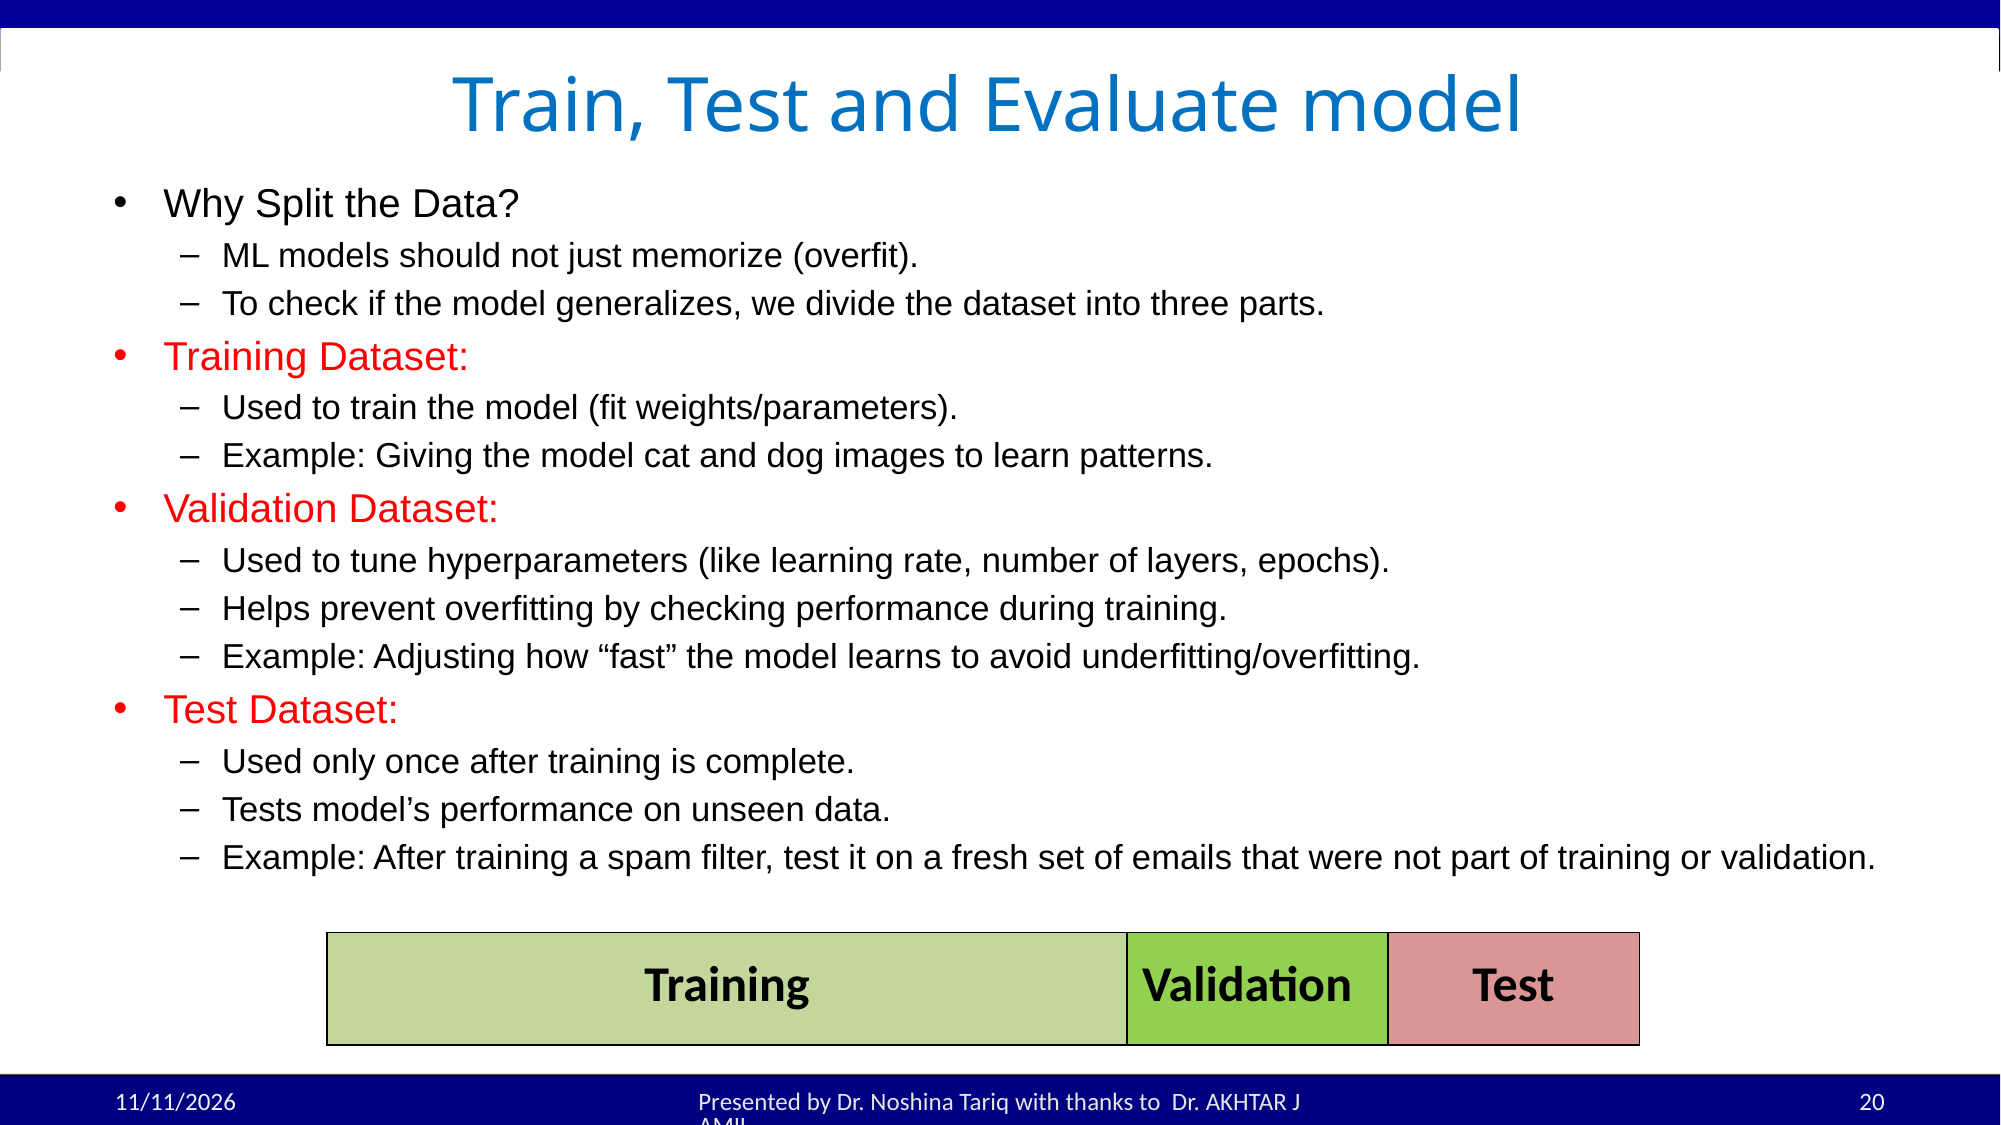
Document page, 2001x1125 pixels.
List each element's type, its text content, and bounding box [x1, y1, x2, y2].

footer Presented by Dr. Noshina Tariq with thanks to Dr. AKHTAR JAMIL [683, 1062, 1317, 1125]
table_header Test [1389, 933, 1639, 1044]
title Train, Test and Evaluate model [98, 32, 1899, 171]
slide_number 20 [1433, 1062, 1900, 1125]
slide_number 28-Aug-25 [99, 1062, 567, 1125]
table_header Training [328, 933, 1126, 1044]
list Why Split the Data? ML models should not just memorize (overfit). To check if the model generalizes, we divide the dataset into three parts. Training Dataset: Used to train the model (fit weights/parameters). Example: Giving the model cat and dog images to learn patterns. Validation Dataset: Used to tune hyperparameters (like learning rate, number of layers, epochs). Helps prevent overfitting by checking performance during training. Example: Adjusting how “fast” the model learns to avoid underfitting/overfitting. Test Dataset: Used only once after training is complete. Tests model’s performance on unseen data. Example: After training a spam filter, test it on a fresh set of emails that were not part of training or validation. [98, 171, 1899, 913]
picture [0, 0, 2001, 1125]
table_header Validation [1128, 933, 1387, 1044]
